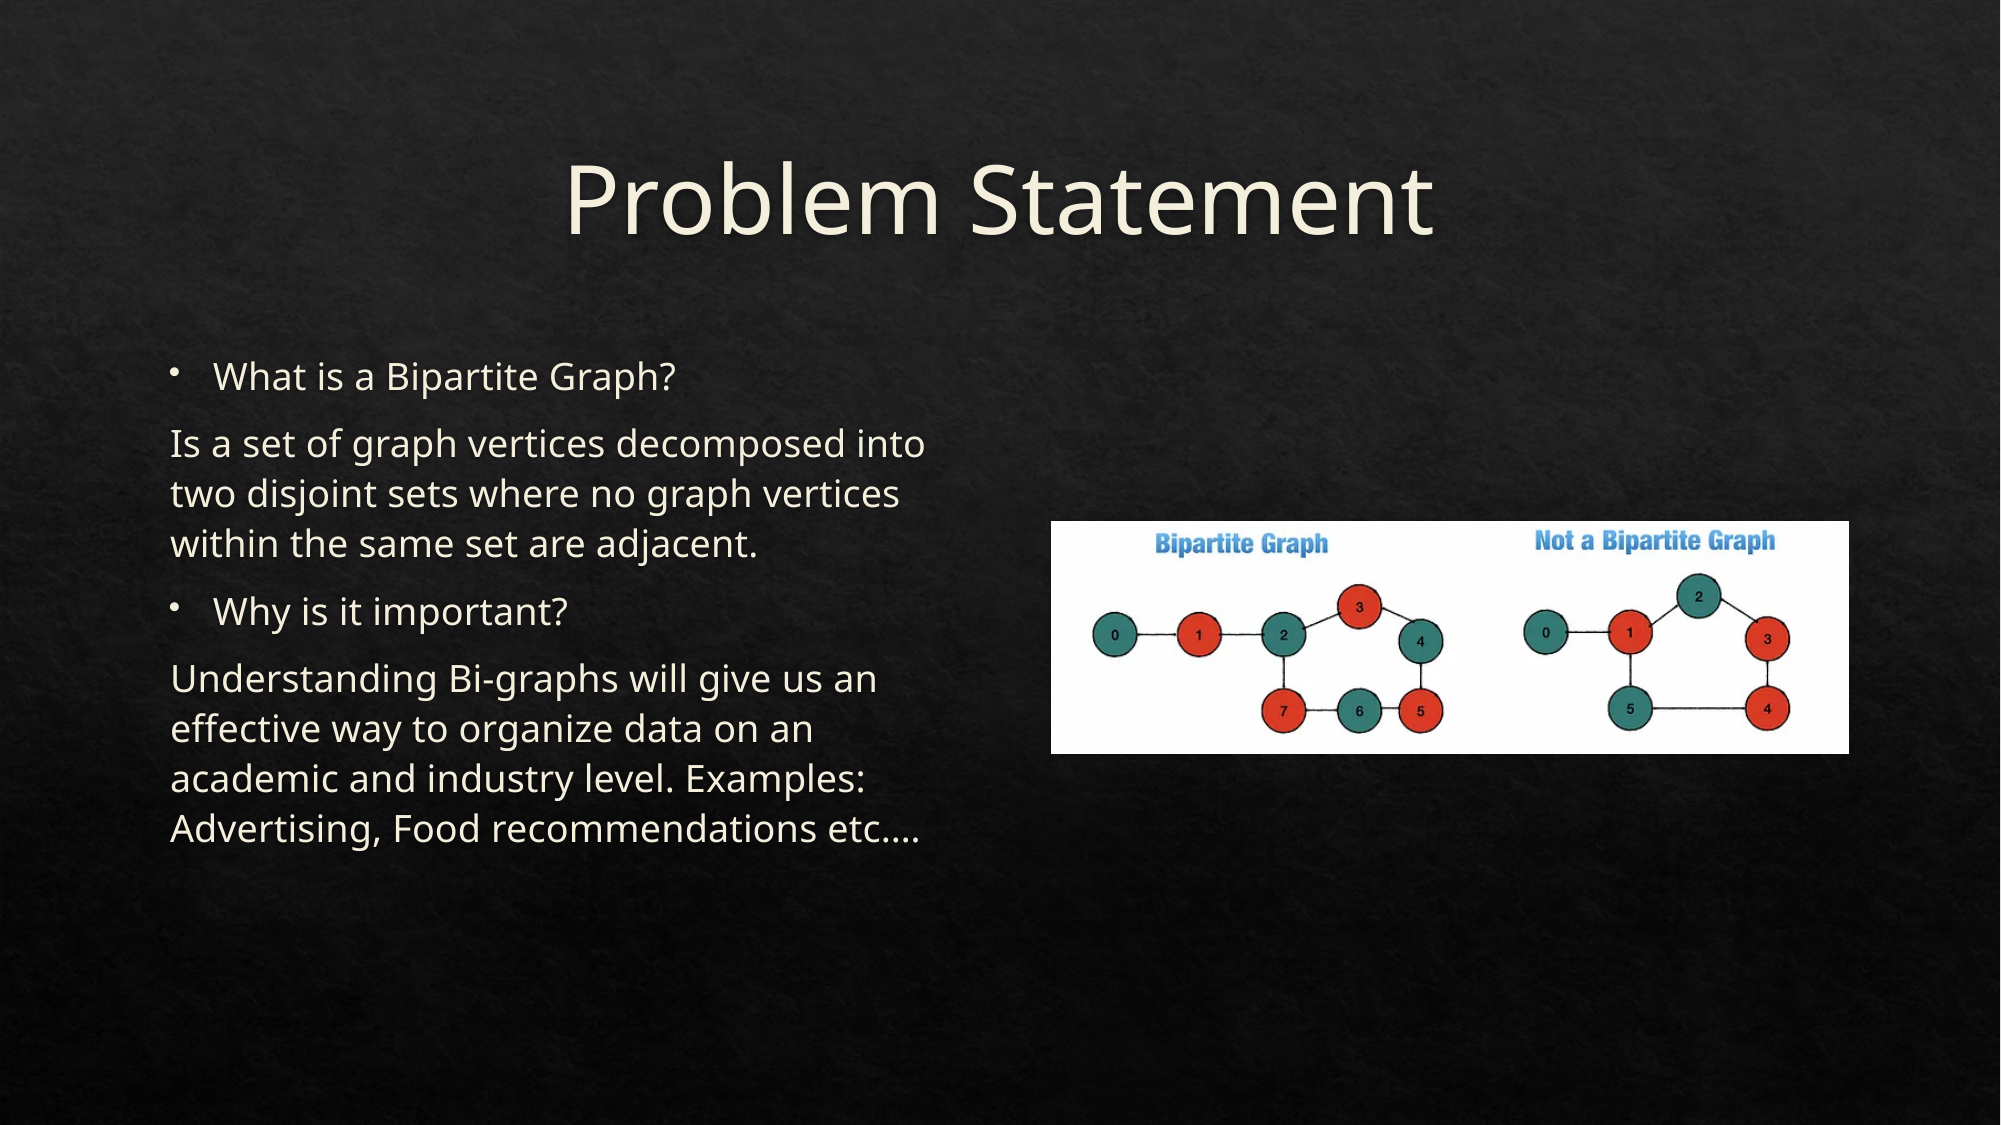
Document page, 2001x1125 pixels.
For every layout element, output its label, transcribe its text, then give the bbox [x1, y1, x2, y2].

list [1051, 521, 1849, 755]
title Problem Statement [149, 99, 1849, 307]
list What is a Bipartite Graph? Is a set of graph vertices decomposed into two disjoint sets where no graph vertices within the same set are adjacent. Why is it important? Understanding Bi-graphs will give us an effective way to organize data on an academic and industry level. Examples: Advertising, Food recommendations etc.… [149, 340, 947, 935]
